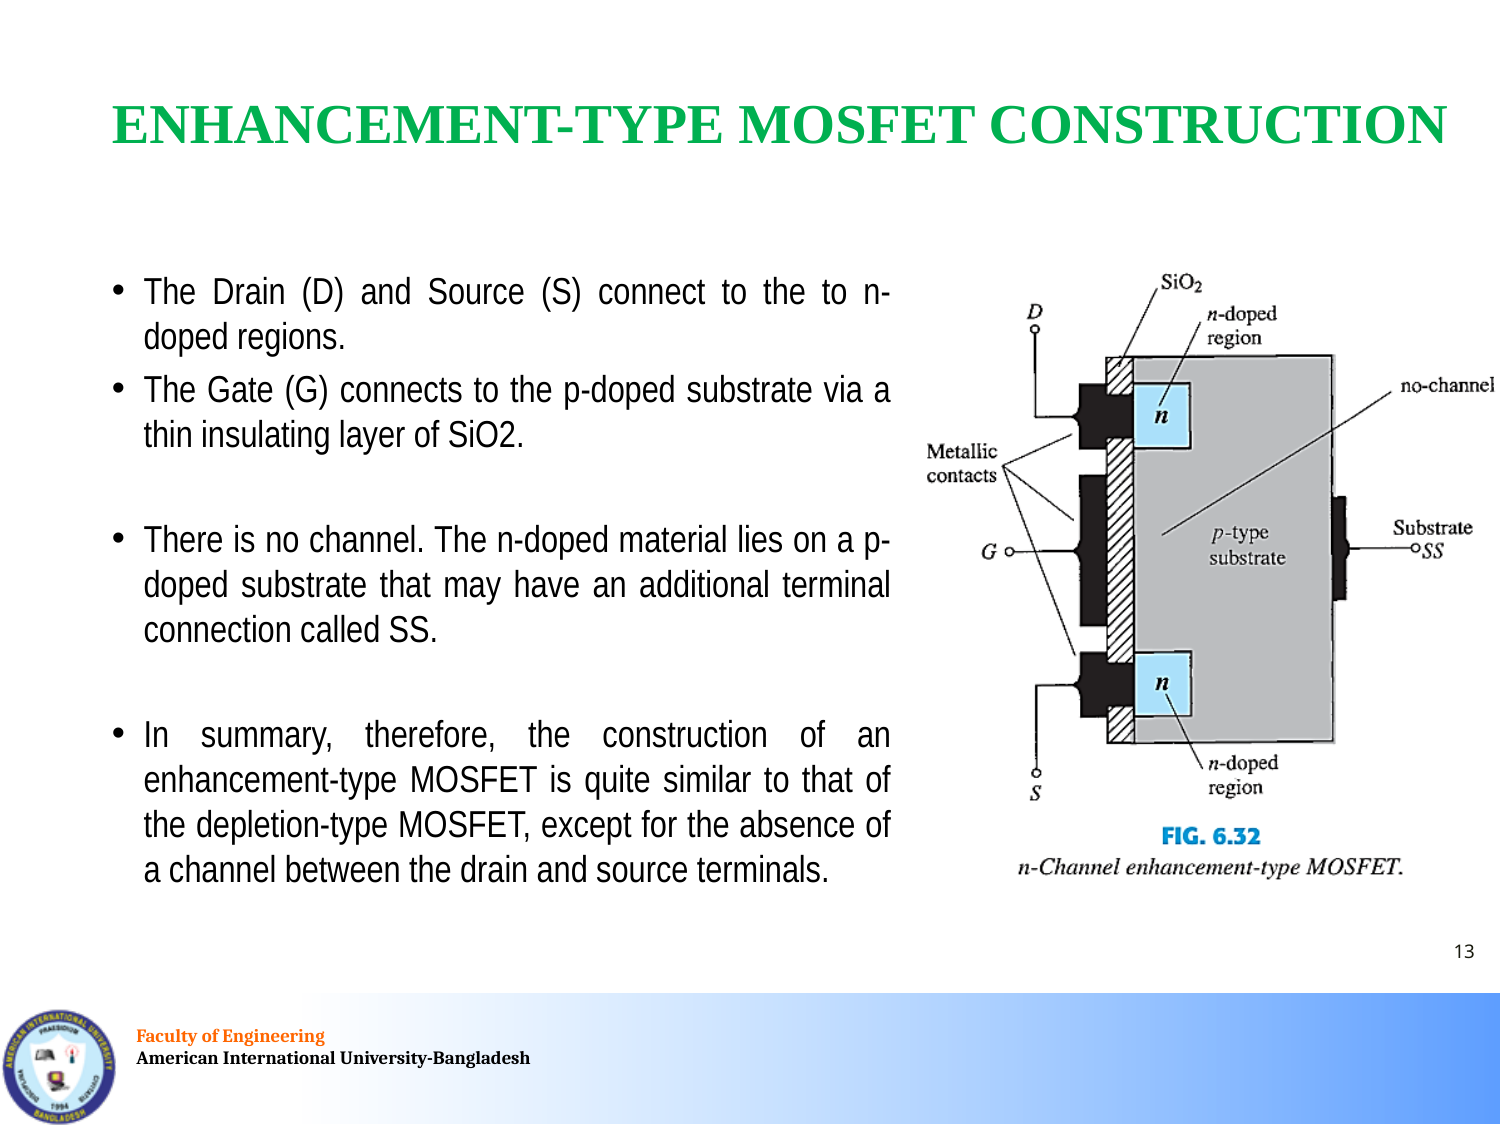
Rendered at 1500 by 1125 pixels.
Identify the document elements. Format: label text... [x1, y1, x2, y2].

title ENHANCEMENT-TYPE MOSFET CONSTRUCTION [96, 26, 1482, 215]
slide_number 13 [1395, 929, 1491, 975]
picture [906, 262, 1499, 882]
picture [0, 1007, 119, 1125]
list The Drain (D) and Source (S) connect to the to n-doped regions. The Gate (G) connects to the p-doped substrate via a thin insulating layer of SiO2. There is no channel. The n-doped material lies on a p-doped substrate that may have an additional terminal connection called SS. In summary, therefore, the construction of an enhancement-type MOSFET is quite similar to that of the depletion-type MOSFET, except for the absence of a channel between the drain and source terminals. [96, 259, 907, 930]
